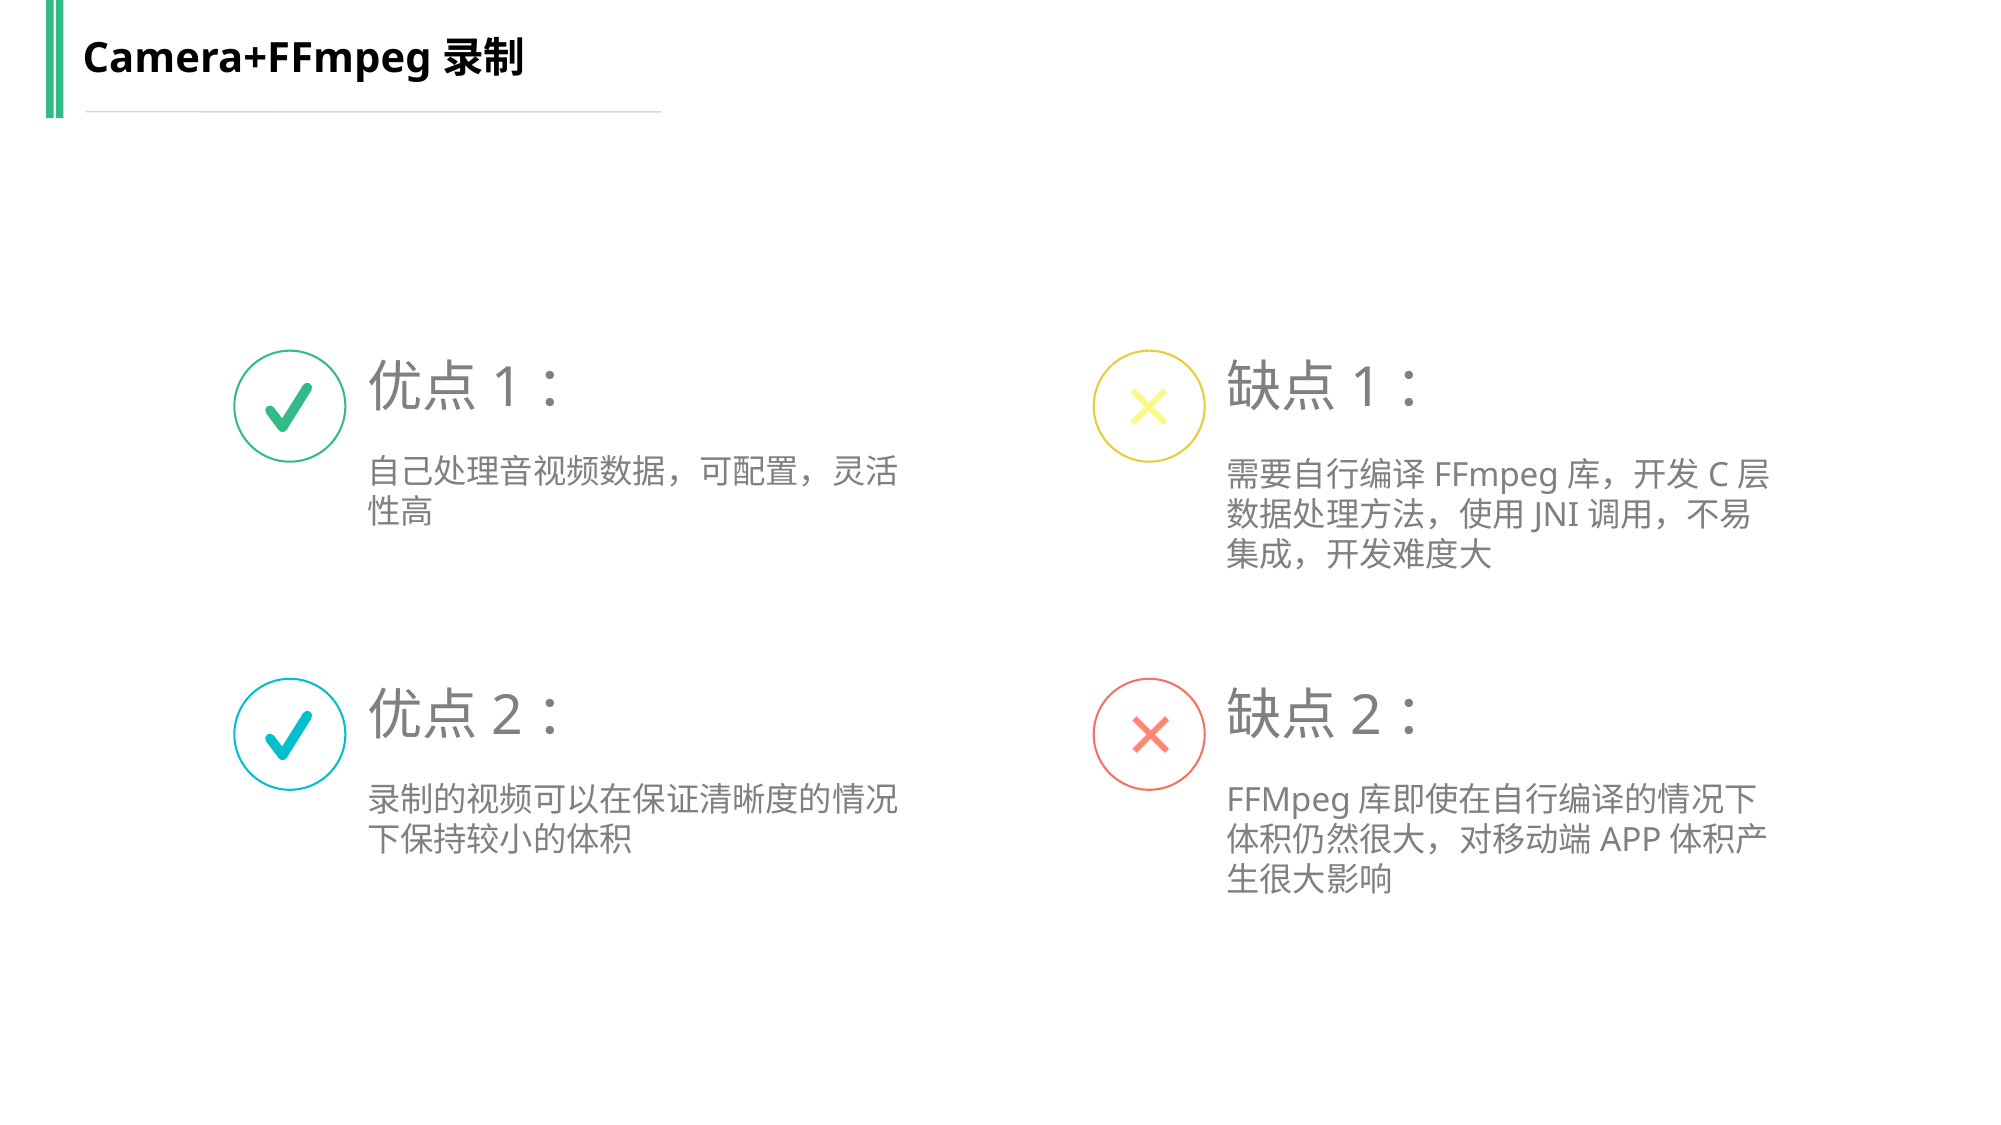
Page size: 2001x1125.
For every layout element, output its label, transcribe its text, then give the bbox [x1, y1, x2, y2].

text_box Camera+FFmpeg录制 [68, 23, 703, 189]
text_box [1093, 671, 1900, 908]
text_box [1093, 343, 1900, 583]
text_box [234, 671, 1040, 867]
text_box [46, 0, 64, 119]
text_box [234, 343, 1040, 539]
